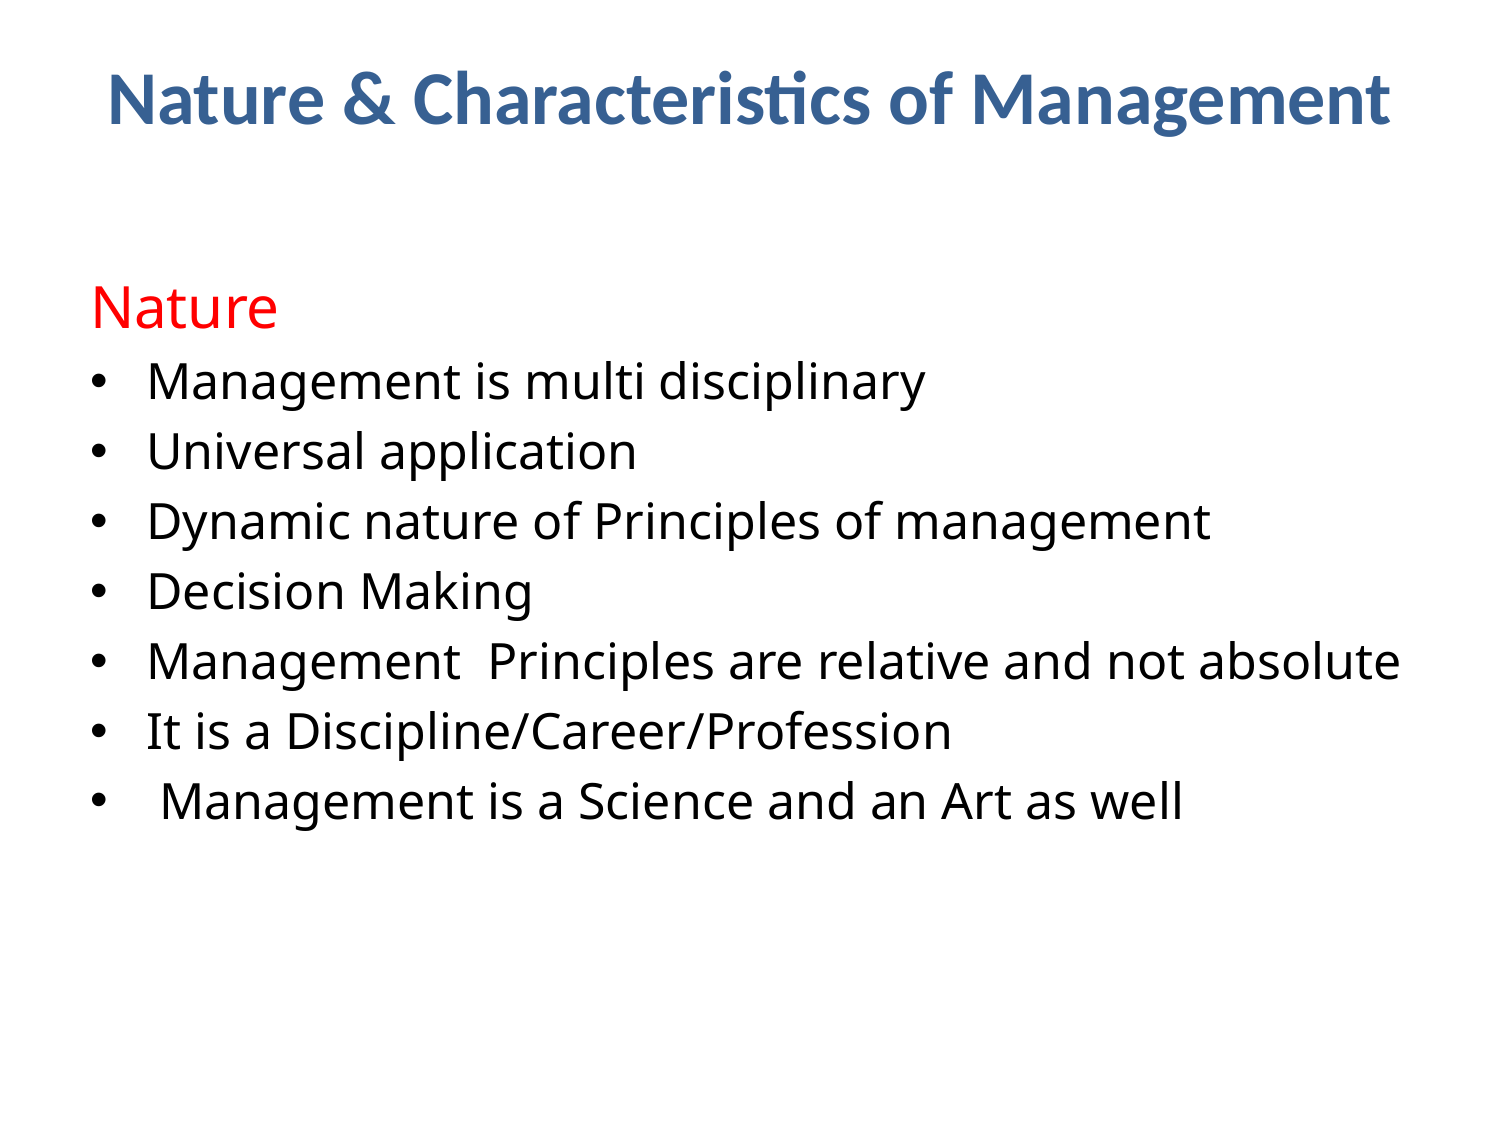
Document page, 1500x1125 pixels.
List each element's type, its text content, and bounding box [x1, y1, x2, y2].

title Nature & Characteristics of Management [75, 0, 1425, 188]
list Nature Management is multi disciplinary Universal application Dynamic nature of Principles of management Decision Making Management Principles are relative and not absolute It is a Discipline/Career/Profession Management is a Science and an Art as well [75, 262, 1425, 1005]
